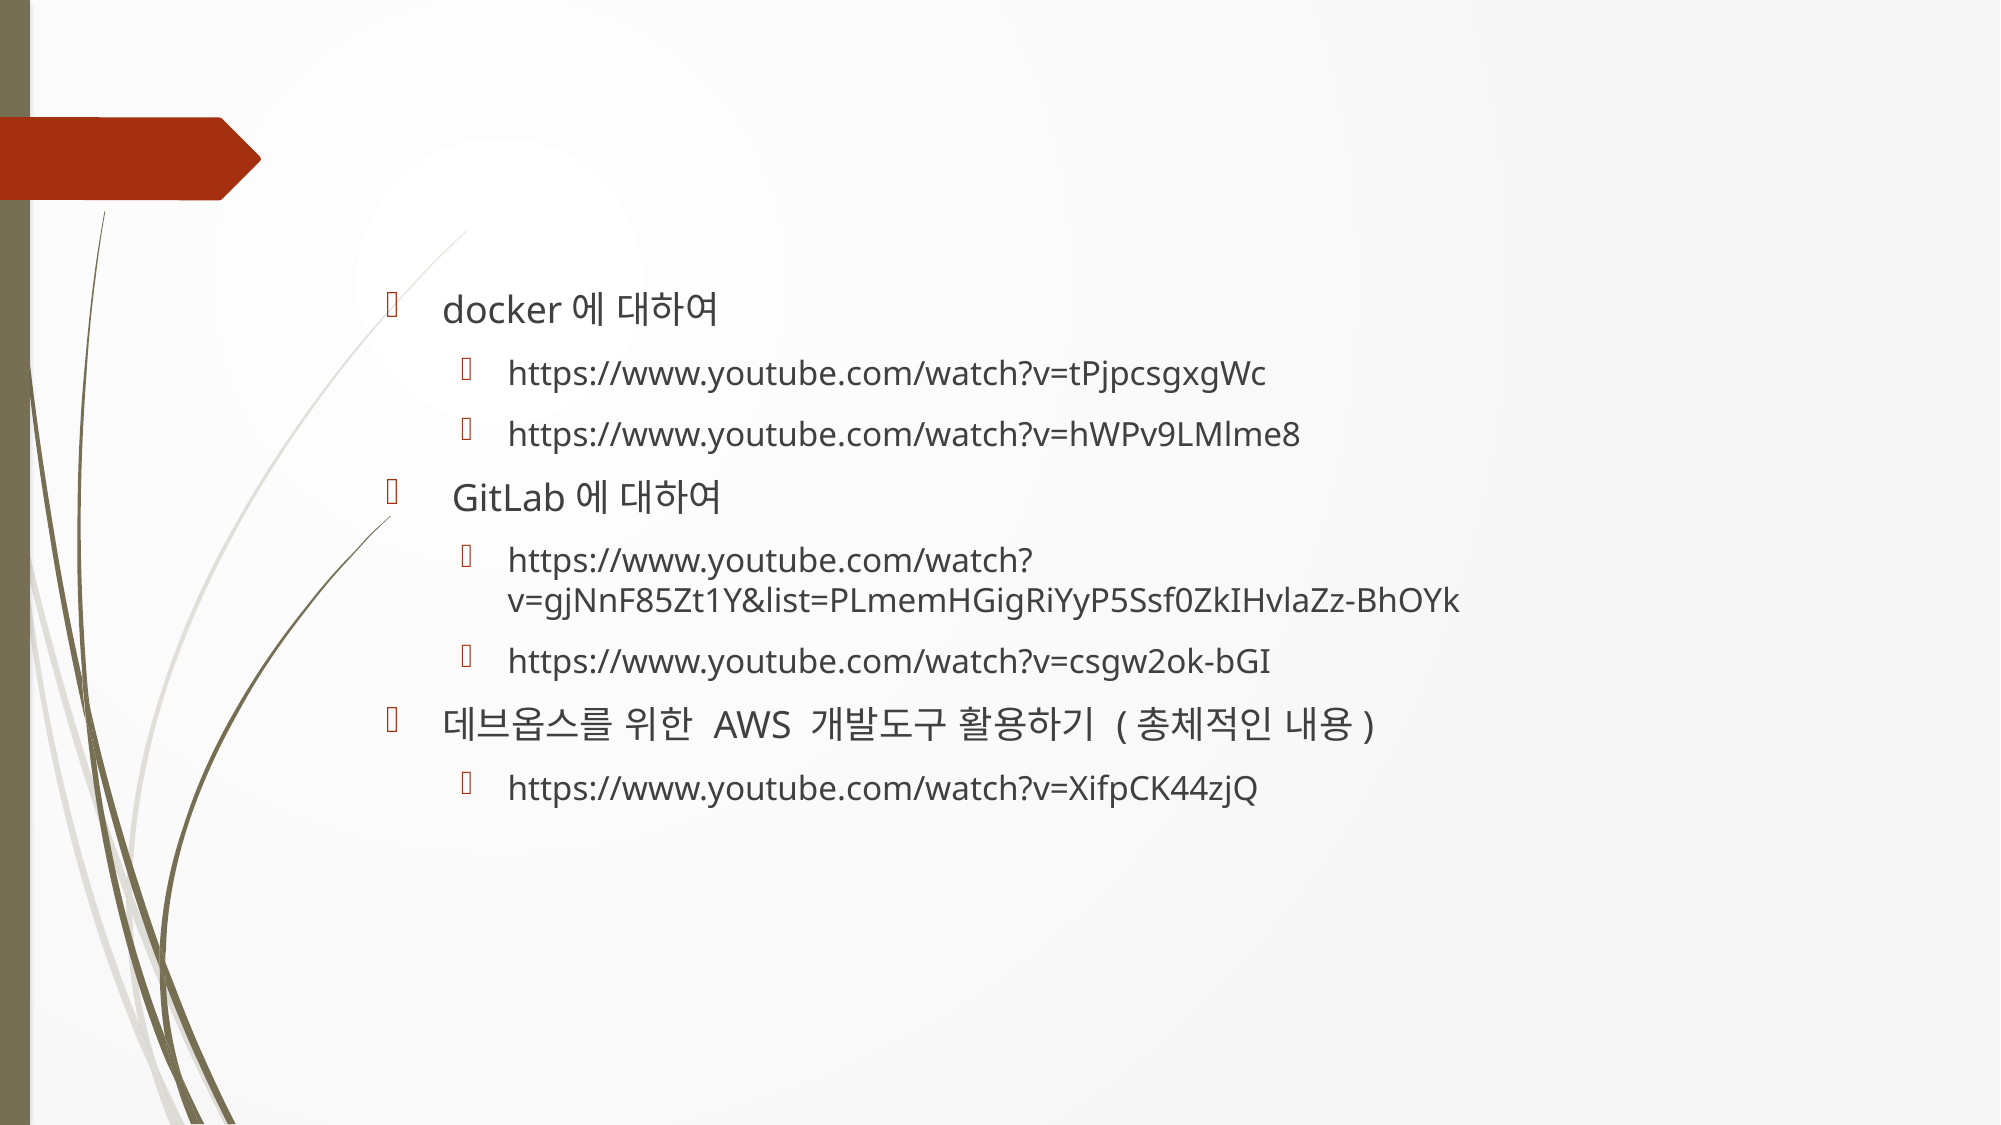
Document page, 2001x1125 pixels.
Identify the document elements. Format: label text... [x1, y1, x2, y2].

list docker에 대하여 https://www.youtube.com/watch?v=tPjpcsgxgWc https://www.youtube.com/watch?v=hWPv9LMlme8 GitLab에 대하여 https://www.youtube.com/watch?v=gjNnF85Zt1Y&list=PLmemHGigRiYyP5Ssf0ZkIHvlaZz-BhOYk https://www.youtube.com/watch?v=csgw2ok-bGI 데브옵스를 위한 AWS 개발도구 활용하기 (총체적인 내용) https://www.youtube.com/watch?v=XifpCK44zjQ [370, 278, 1888, 970]
